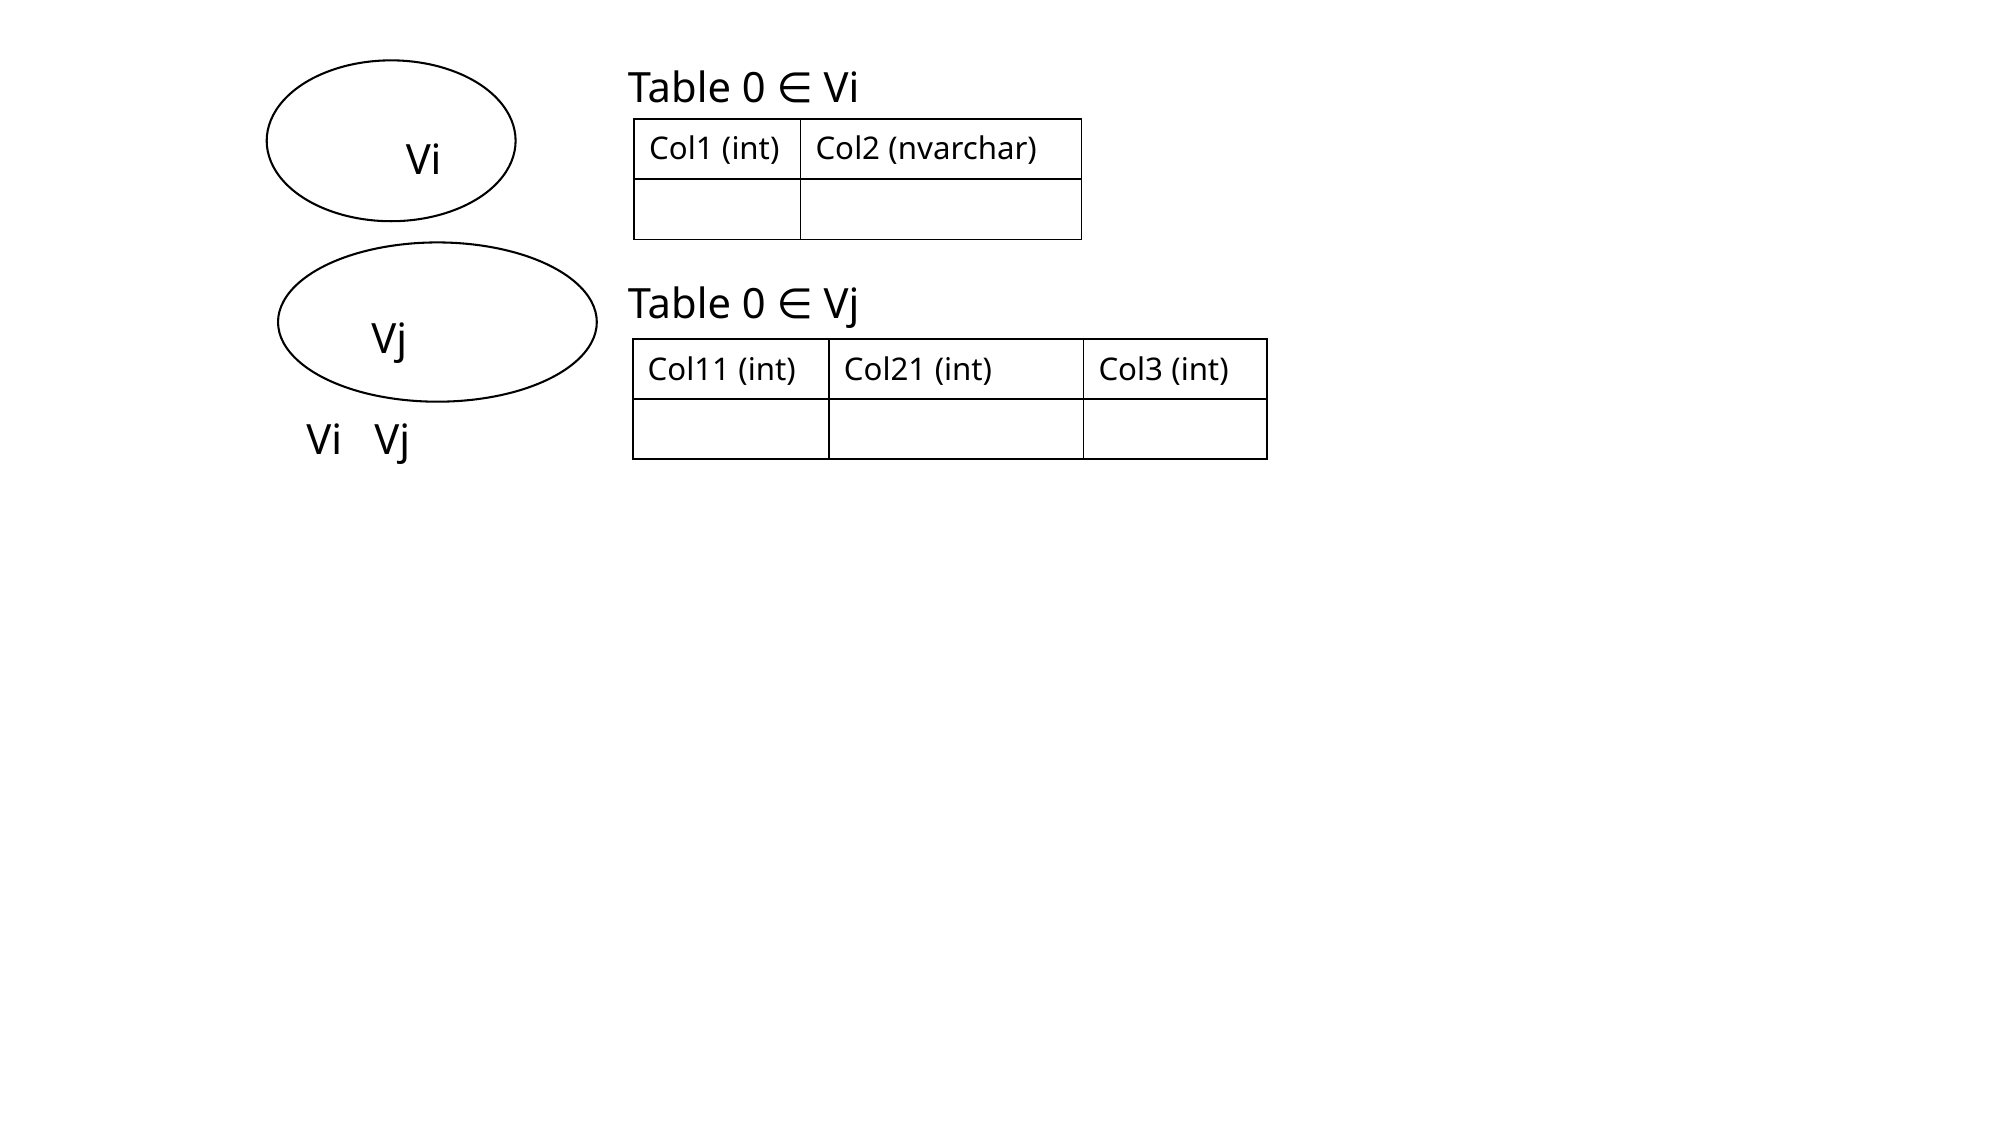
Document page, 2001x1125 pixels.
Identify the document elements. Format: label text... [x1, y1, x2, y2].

table_cell [635, 180, 800, 239]
text_box [265, 59, 517, 223]
table_header Col1 (int) [635, 120, 800, 178]
text_box Vj [355, 300, 442, 373]
table_cell [830, 400, 1083, 458]
table_cell [634, 400, 828, 458]
text_box Table 0 ∈ Vj [612, 265, 1126, 338]
table_cell [801, 180, 1081, 239]
table_header Col11 (int) [634, 340, 828, 398]
table_cell [1084, 400, 1266, 458]
table_header Col2 (nvarchar) [801, 120, 1081, 178]
text_box [276, 241, 598, 403]
text_box Vi [390, 121, 477, 194]
text_box Table 0 ∈ Vi [612, 49, 1126, 123]
table_header Col21 (int) [830, 340, 1083, 398]
table_header Col3 (int) [1084, 340, 1266, 398]
